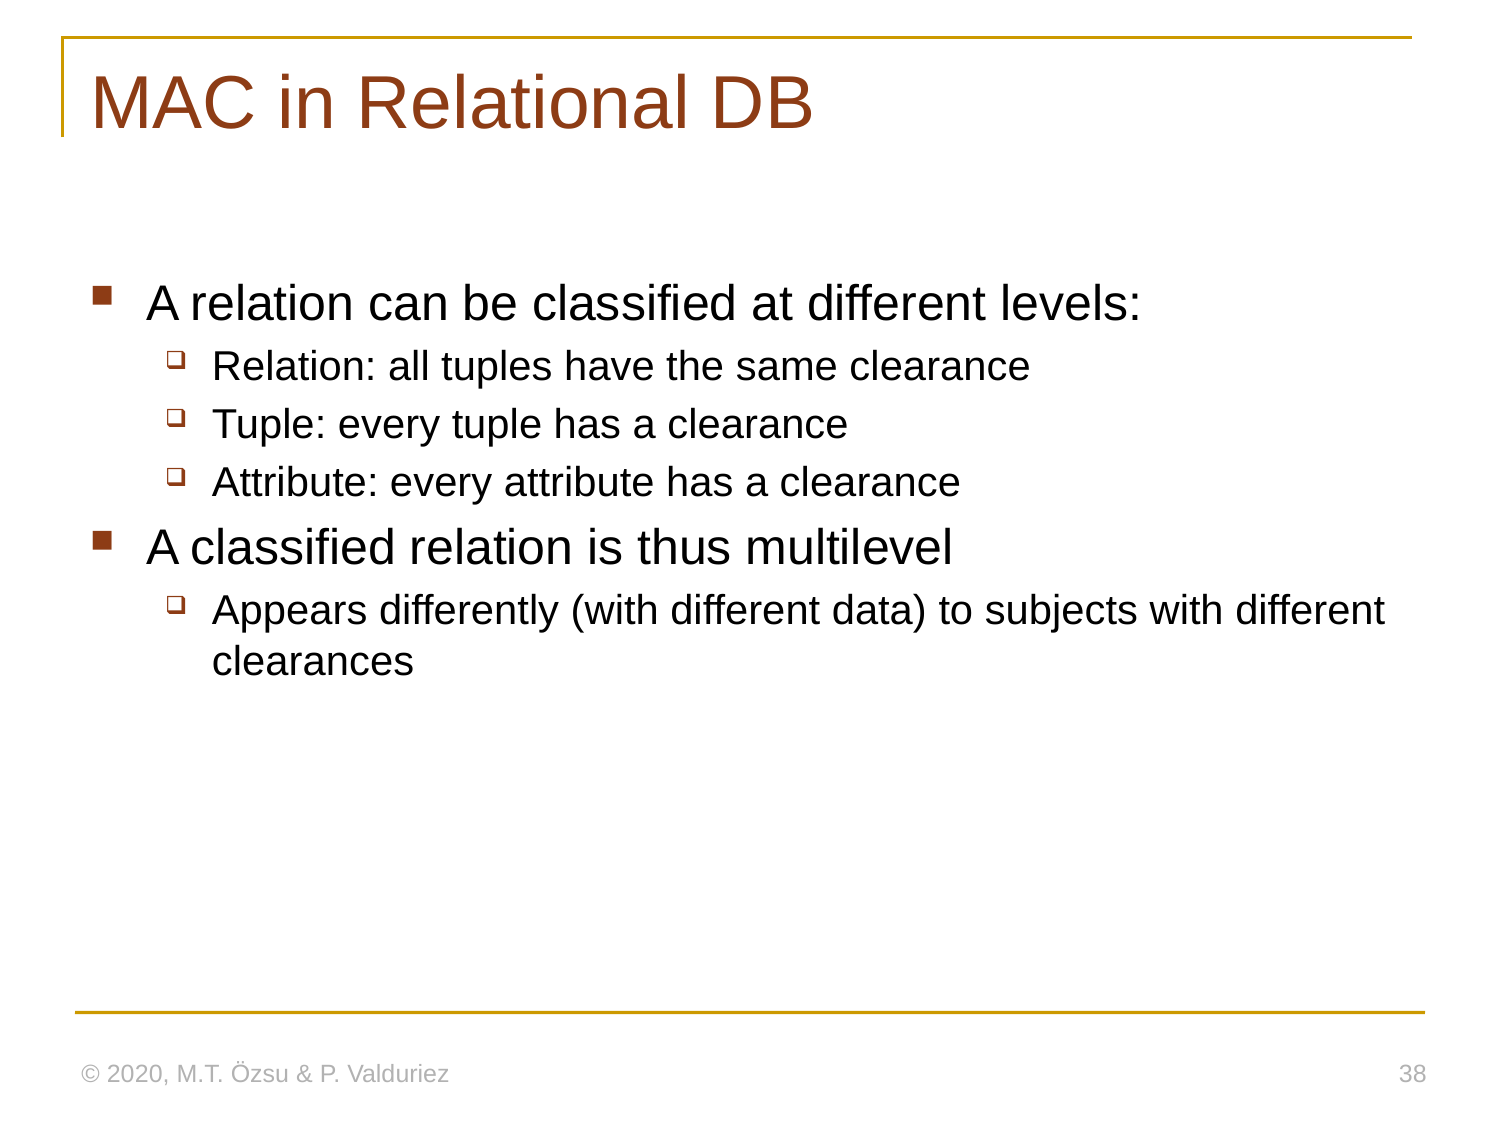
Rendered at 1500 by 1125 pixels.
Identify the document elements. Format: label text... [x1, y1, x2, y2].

list A relation can be classified at different levels: Relation: all tuples have the same clearance Tuple: every tuple has a clearance Attribute: every attribute has a clearance A classified relation is thus multilevel Appears differently (with different data) to subjects with different clearances [74, 262, 1426, 1006]
footer © 2020, M.T. Özsu & P. Valduriez [66, 1042, 573, 1103]
title MAC in Relational DB [74, 45, 1426, 233]
slide_number 38 [1104, 1042, 1442, 1103]
